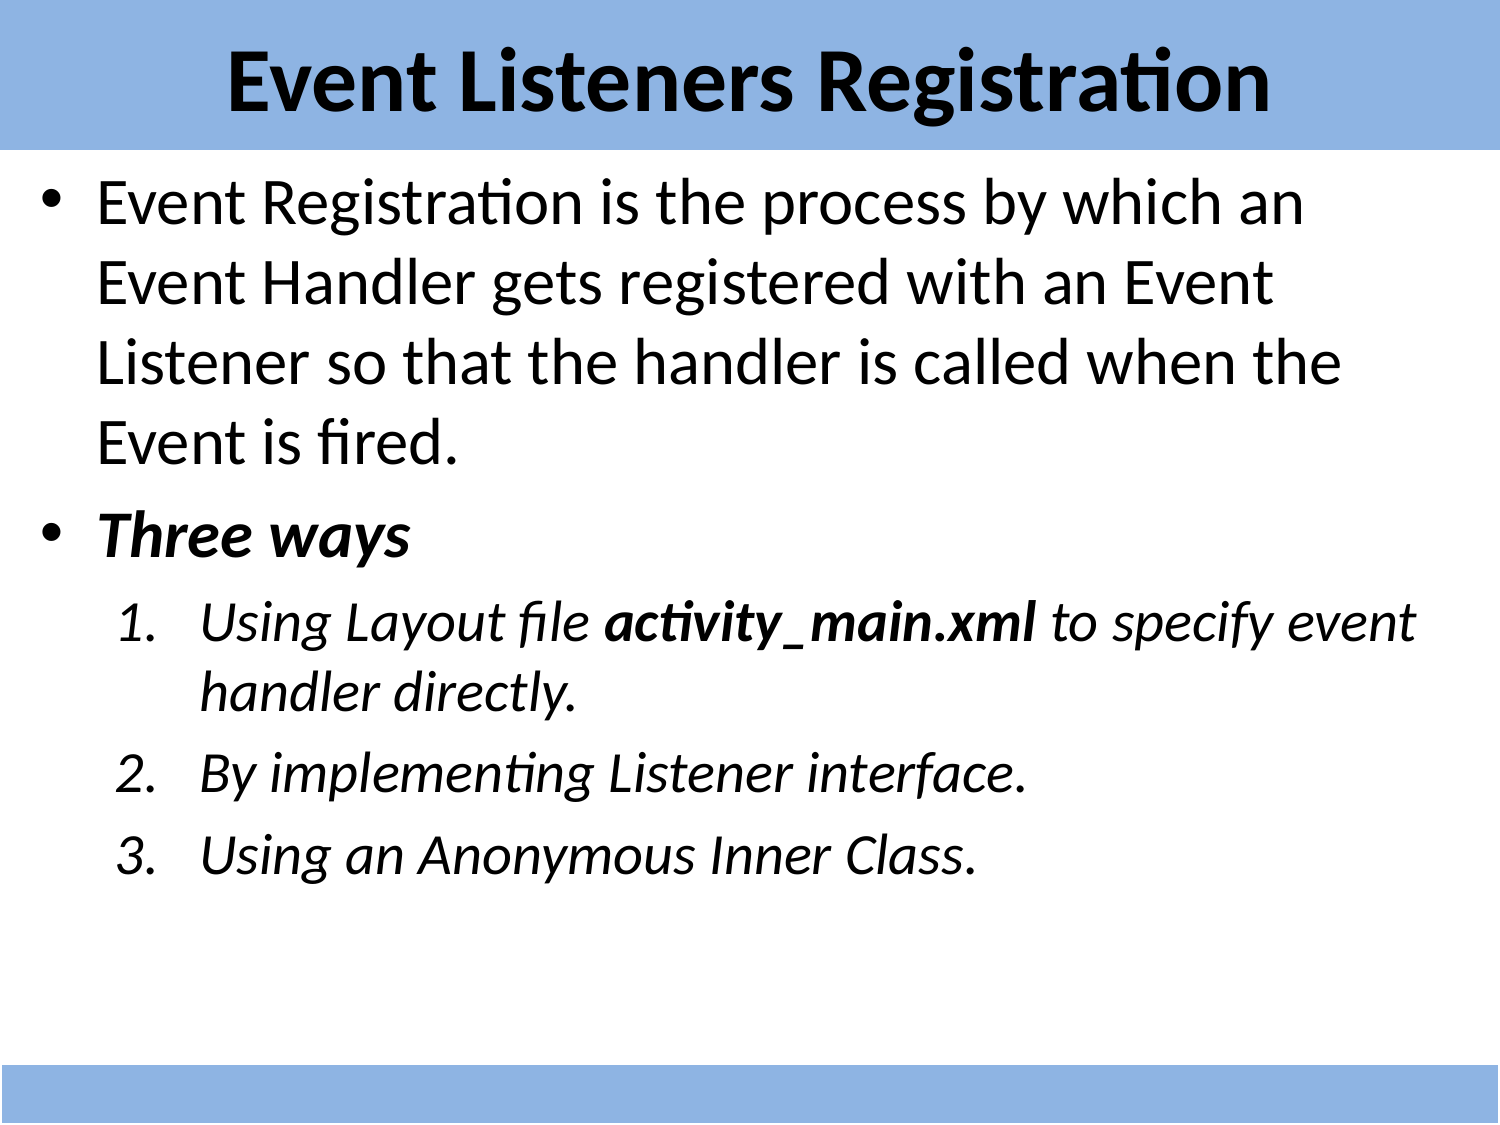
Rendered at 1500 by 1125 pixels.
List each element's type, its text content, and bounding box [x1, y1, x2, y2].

text_box [0, 1060, 1500, 1125]
list Event Registration is the process by which an Event Handler gets registered with an Event Listener so that the handler is called when the Event is fired. Three ways Using Layout file activity_main.xml to specify event handler directly. By implementing Listener interface. Using an Anonymous Inner Class. [24, 149, 1475, 1063]
title Event Listeners Registration [0, 0, 1500, 150]
